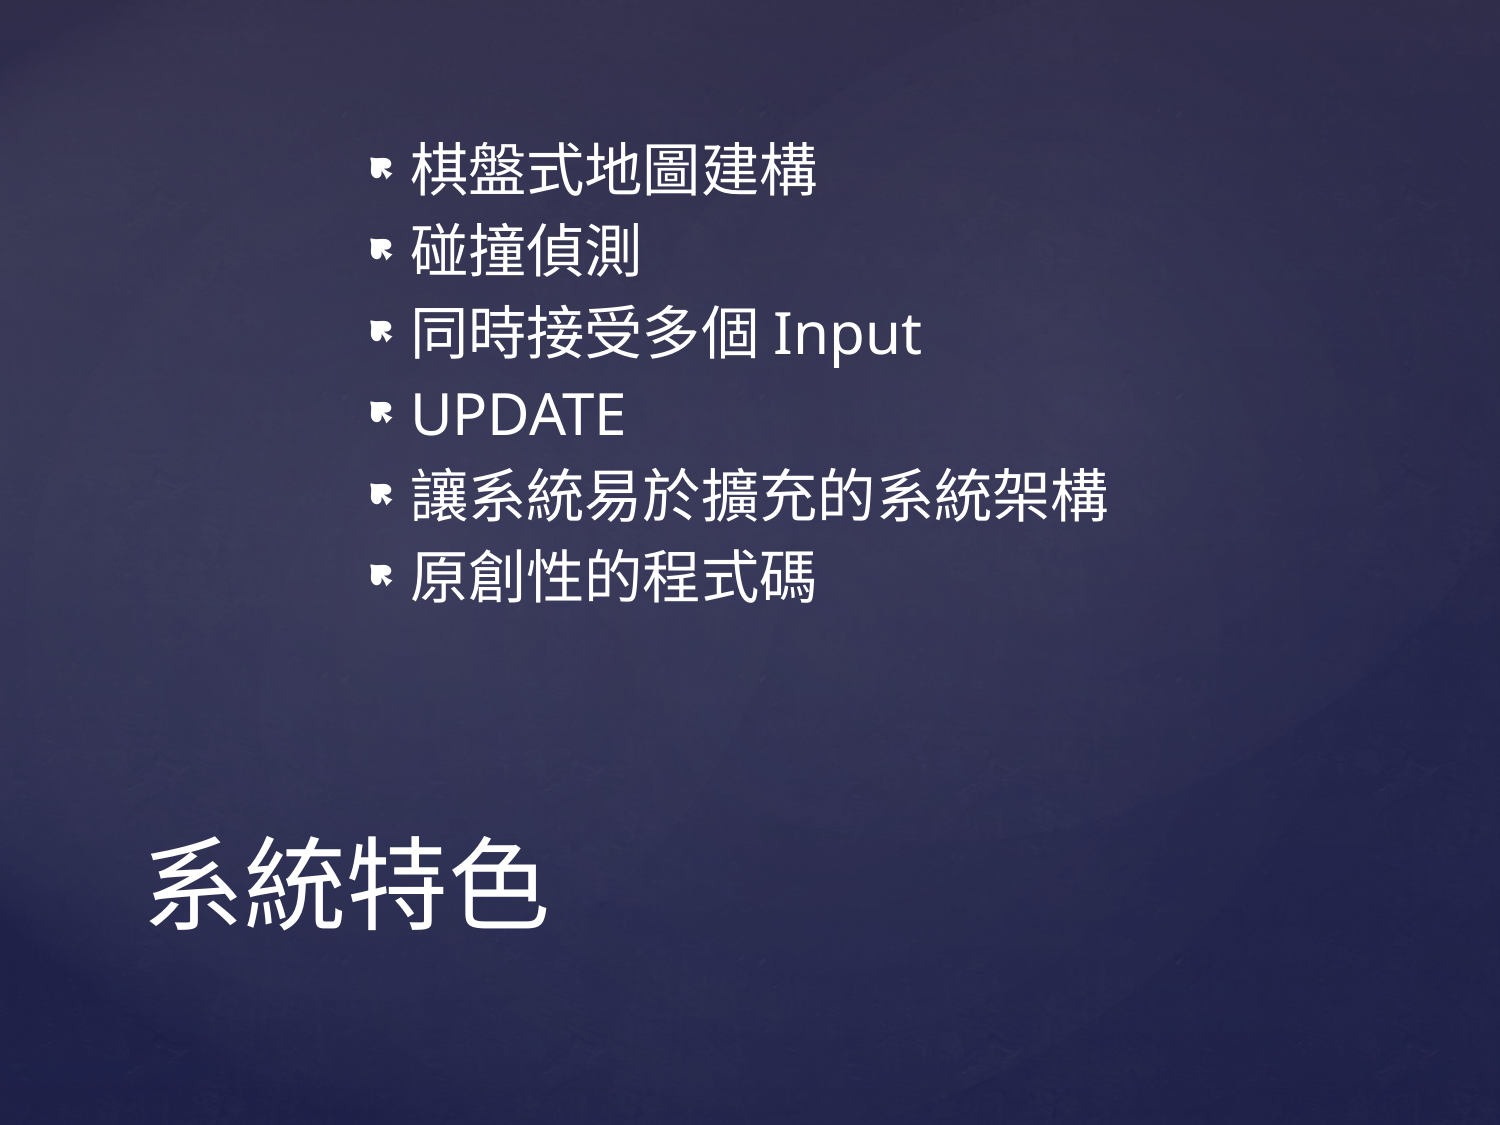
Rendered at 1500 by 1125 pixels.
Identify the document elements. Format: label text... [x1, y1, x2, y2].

title 系統特色 [127, 800, 1365, 950]
list 棋盤式地圖建構 碰撞偵測 同時接受多個Input UPDATE 讓系統易於擴充的系統架構 原創性的程式碼 [350, 112, 1350, 713]
